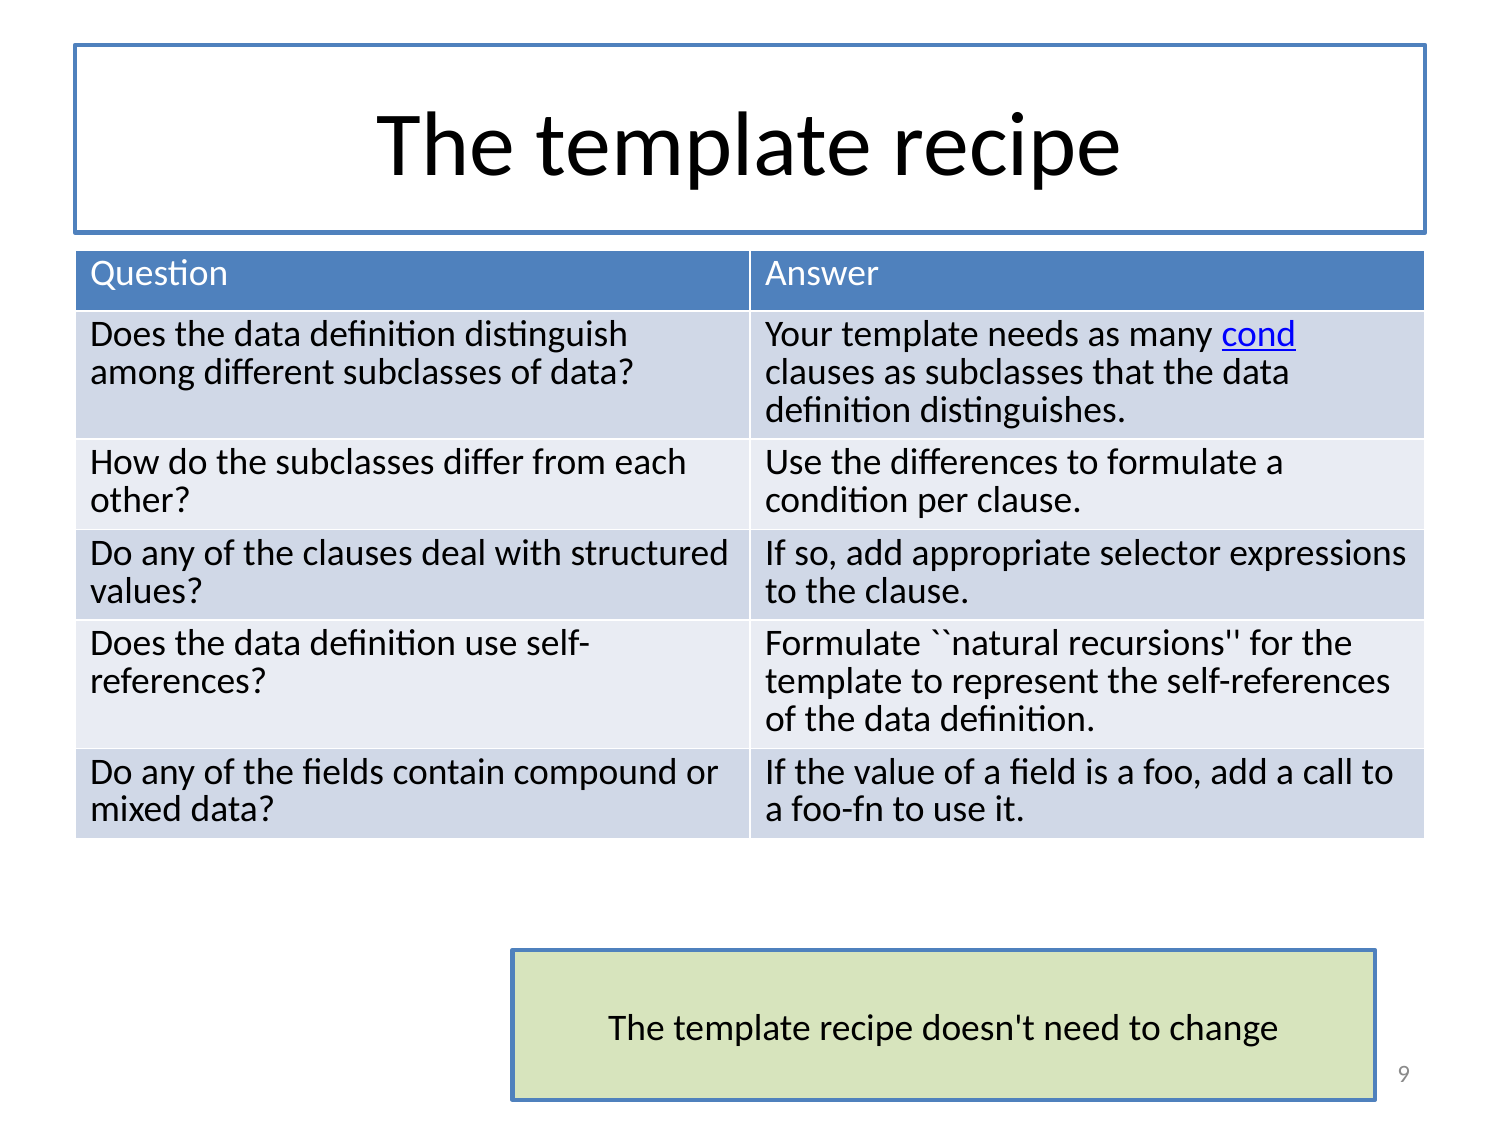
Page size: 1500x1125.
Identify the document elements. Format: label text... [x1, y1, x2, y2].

title The template recipe [73, 43, 1427, 235]
table_cell If the value of a field is a foo, add a call to a foo-fn to use it. [751, 749, 1424, 838]
text_box The template recipe doesn't need to change [510, 948, 1377, 1102]
table_cell Use the differences to formulate a condition per clause. [751, 440, 1424, 529]
table_cell Formulate ``natural recursions'' for the template to represent the self-references of the data definition. [751, 621, 1424, 748]
table_header Question [76, 251, 749, 310]
table_cell Your template needs as many cond clauses as subclasses that the data definition distinguishes. [751, 312, 1424, 438]
table_cell If so, add appropriate selector expressions to the clause. [751, 530, 1424, 619]
table_header Answer [751, 251, 1424, 310]
table_cell Does the data definition use self-references? [76, 621, 749, 748]
table_cell Do any of the clauses deal with structured values? [76, 530, 749, 619]
table_cell Do any of the fields contain compound or mixed data? [76, 749, 749, 838]
table_cell Does the data definition distinguish among different subclasses of data? [76, 312, 749, 438]
slide_number 9 [1074, 1042, 1425, 1103]
table_cell How do the subclasses differ from each other? [76, 440, 749, 529]
